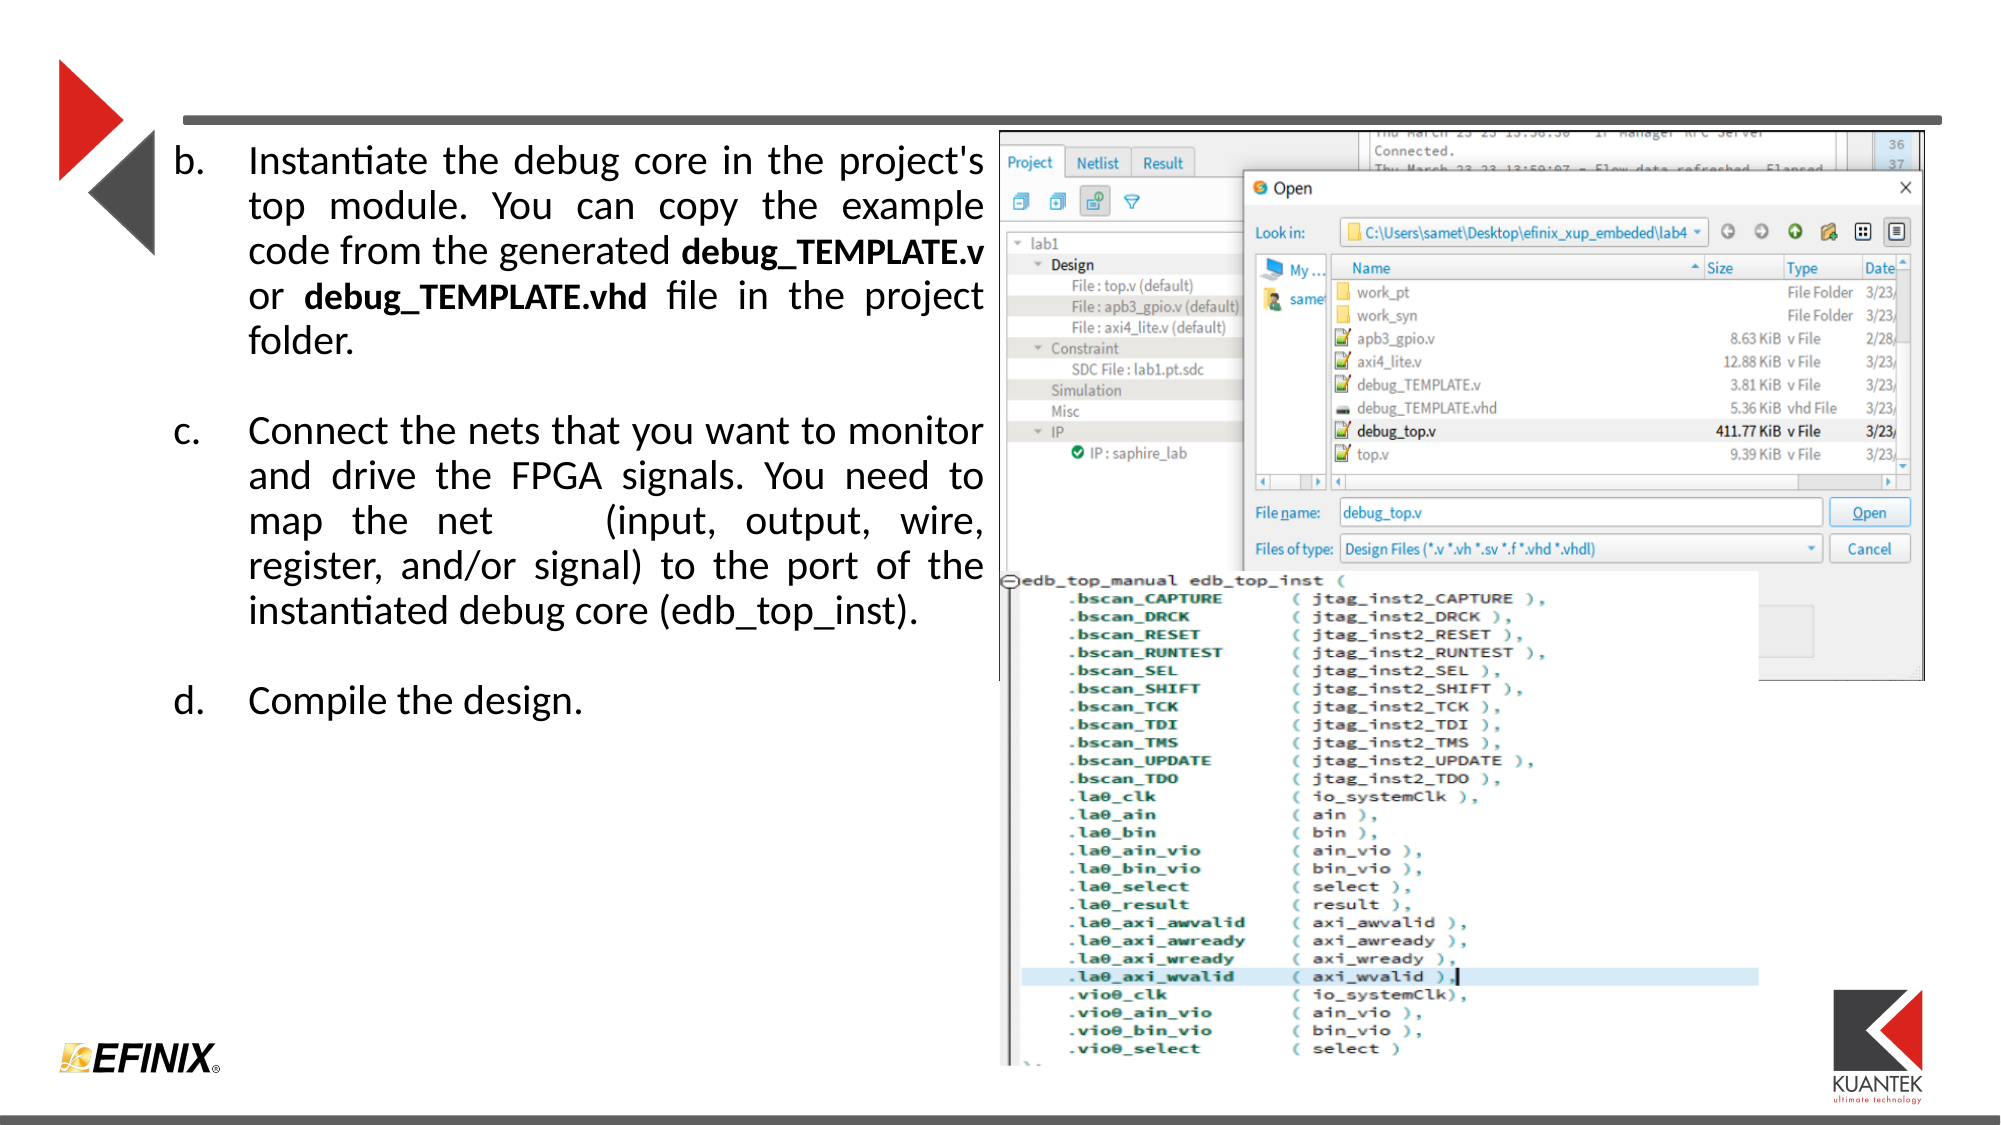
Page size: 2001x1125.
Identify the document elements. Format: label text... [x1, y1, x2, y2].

picture [999, 130, 1926, 1073]
picture [59, 59, 124, 181]
subtitle Instantiate the debug core in the project's top module. You can copy the example code from the generated debug_TEMPLATE.v or debug_TEMPLATE.vhd file in the project folder. Connect the nets that you want to monitor and drive the FPGA signals. You need to map the net (input, output, wire, register, and/or signal) to the port of the instantiated debug core (edb_top_inst). Compile the design. [158, 130, 1000, 1080]
picture [1833, 989, 1923, 1105]
picture [58, 1043, 221, 1073]
